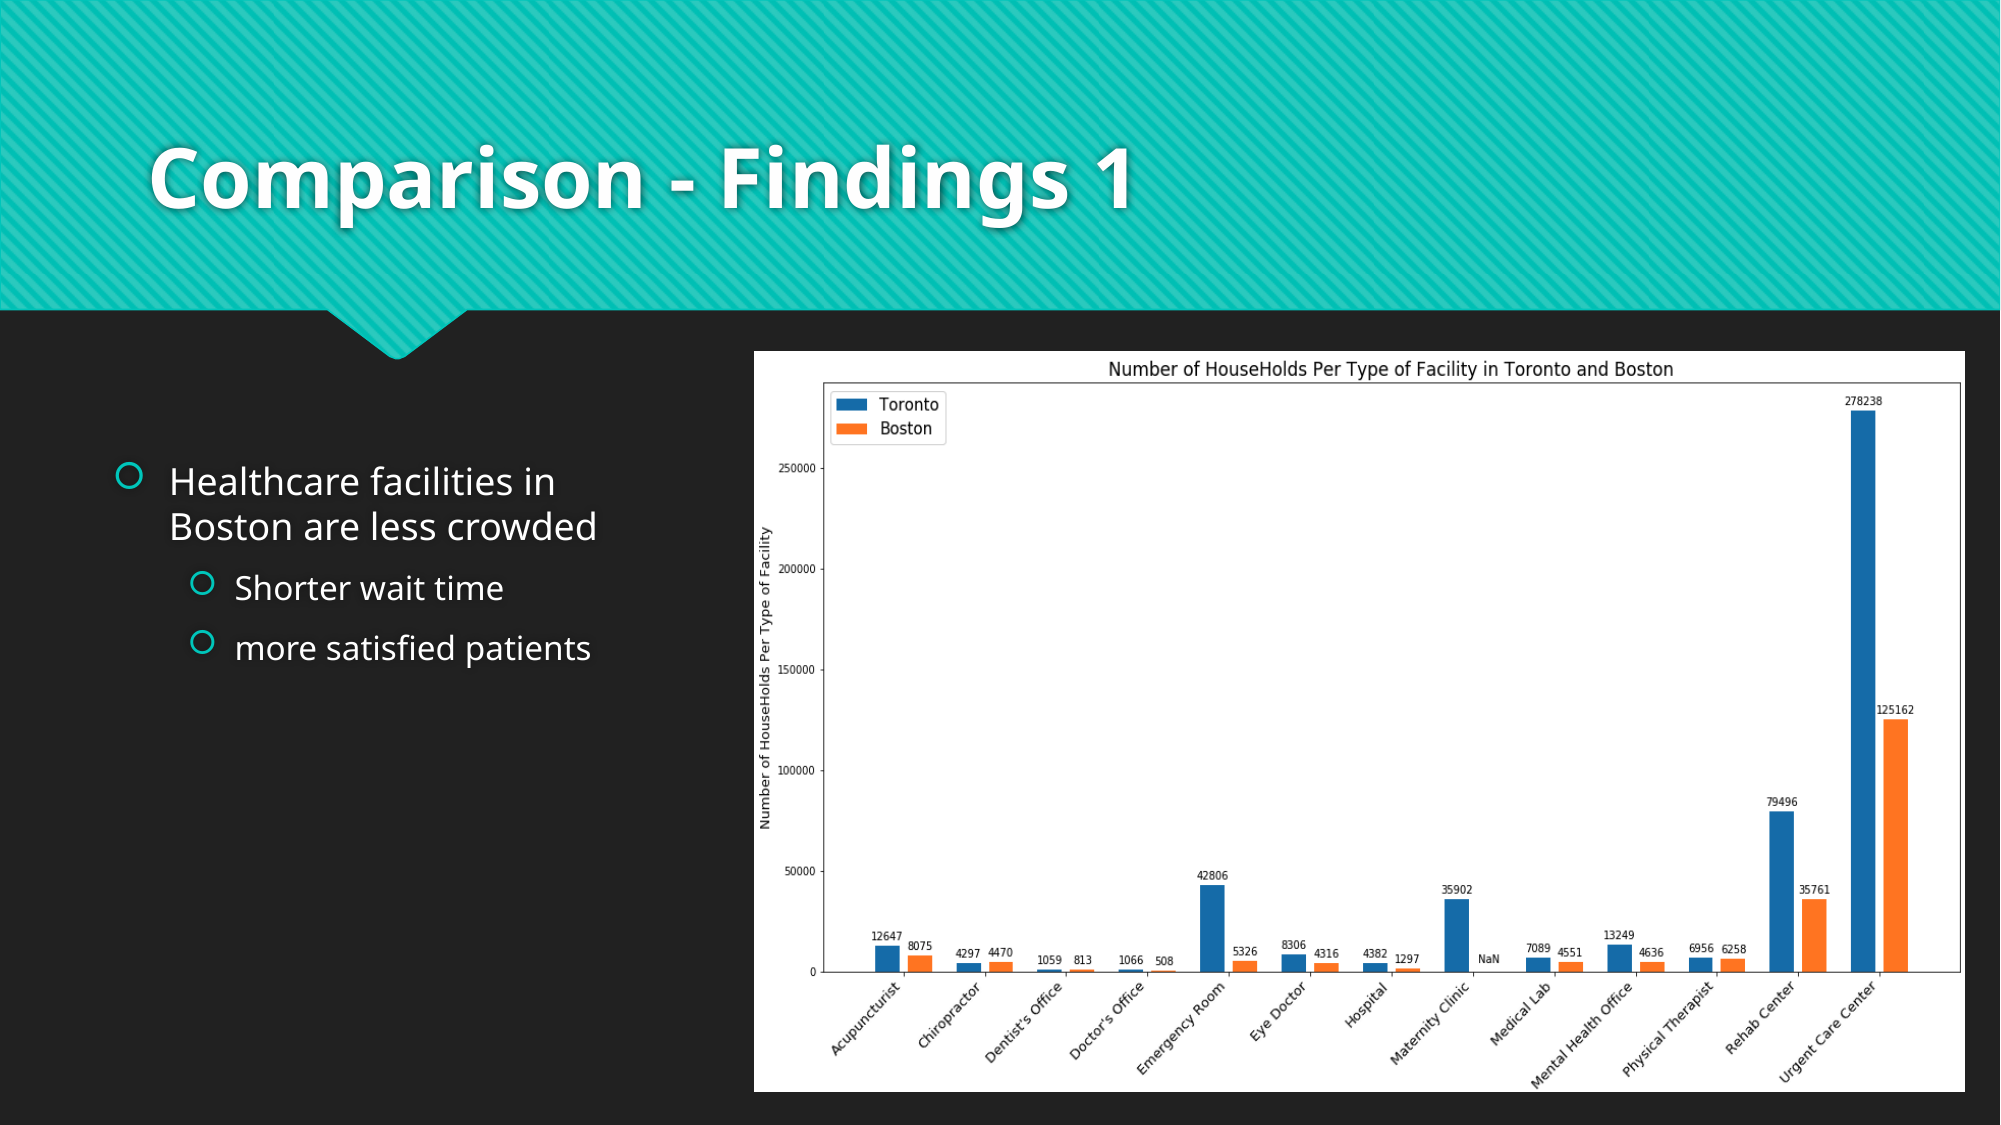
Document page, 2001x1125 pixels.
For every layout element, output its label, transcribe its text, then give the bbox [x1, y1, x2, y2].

list Healthcare facilities in Boston are less crowded Shorter wait time more satisfied patients [97, 443, 680, 681]
title Comparison - Findings 1 [132, 73, 1868, 233]
picture [754, 351, 1966, 1092]
